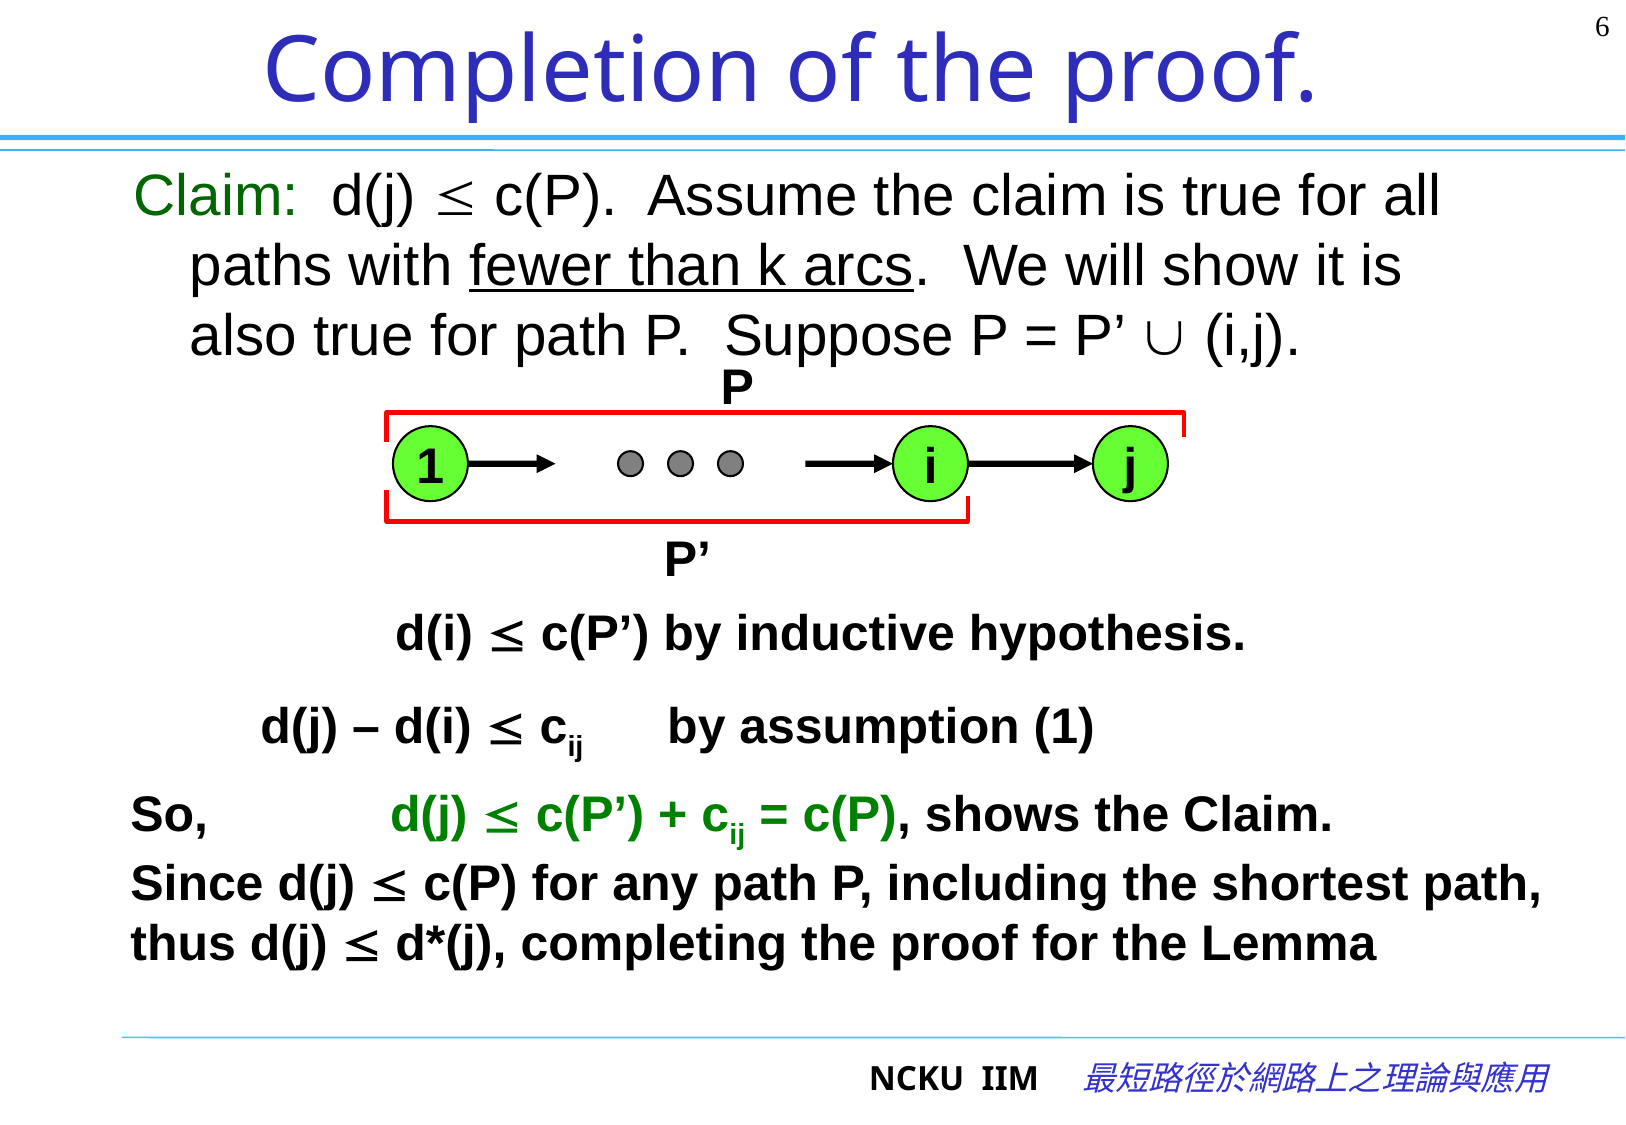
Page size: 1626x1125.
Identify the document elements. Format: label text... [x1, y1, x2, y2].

text_box P [705, 347, 794, 423]
text_box P’ [649, 518, 737, 593]
text_box [386, 490, 969, 522]
title Completion of the proof. [42, 0, 1540, 131]
text_box d(j) – d(i)  cij by assumption (1) [245, 686, 1346, 770]
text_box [392, 425, 1169, 502]
list Claim: d(j)  c(P). Assume the claim is true for all paths with fewer than k arcs. We will show it is also true for path P. Suppose P = P’ È (i,j). [118, 150, 1507, 376]
slide_number 6 [1540, 0, 1625, 75]
text_box [386, 412, 1184, 443]
text_box d(i)  c(P’) by inductive hypothesis. [380, 593, 1481, 668]
text_box So, d(j)  c(P’) + cij = c(P), shows the Claim. Since d(j)  c(P) for any path P, including the shortest path, thus d(j)  d*(j), completing the proof for the Lemma [115, 774, 1563, 978]
